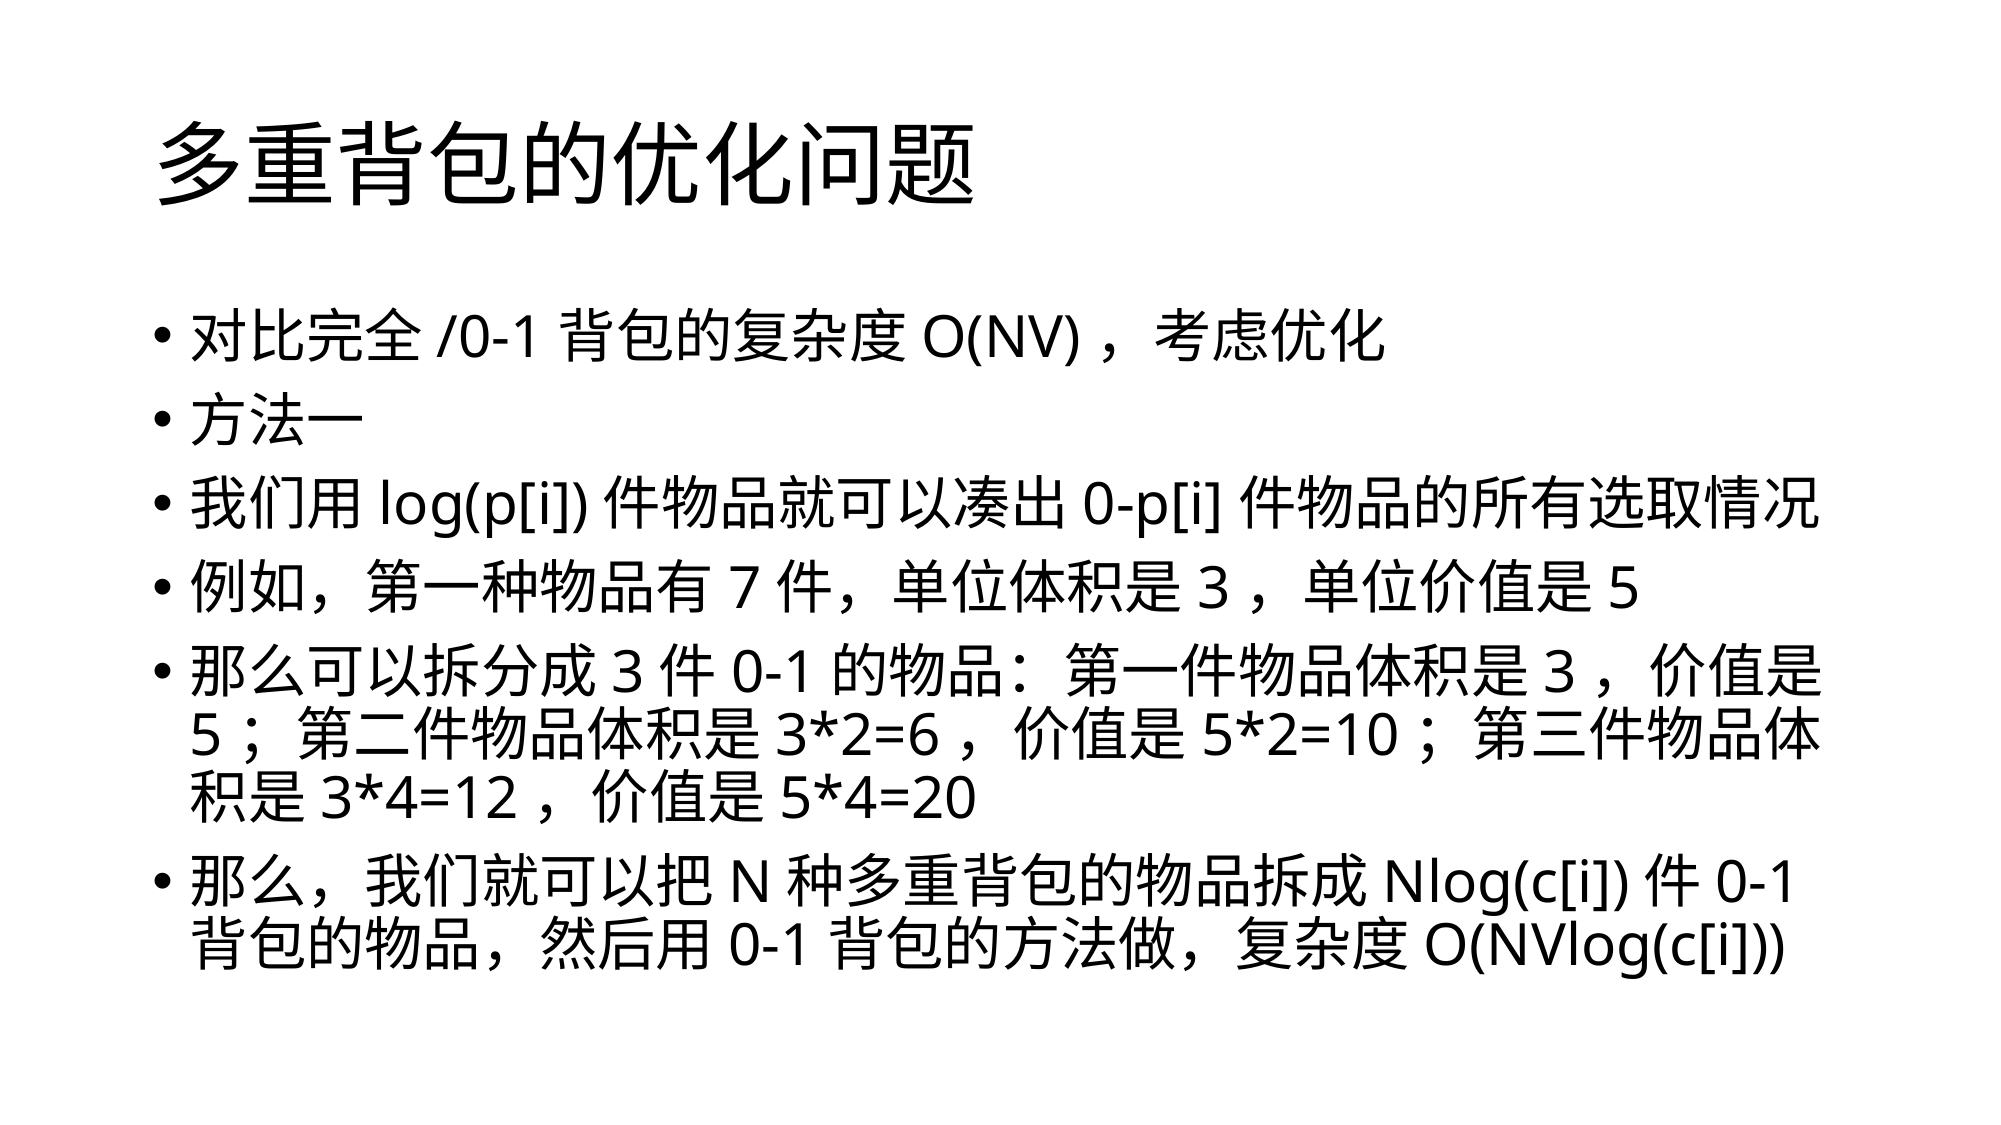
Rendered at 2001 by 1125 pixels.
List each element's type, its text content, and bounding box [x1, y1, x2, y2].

list 对比完全/0-1背包的复杂度O(NV)，考虑优化 方法一 我们用log(p[i])件物品就可以凑出0-p[i]件物品的所有选取情况 例如，第一种物品有7件，单位体积是3，单位价值是5 那么可以拆分成3件0-1的物品：第一件物品体积是3，价值是5；第二件物品体积是3*2=6，价值是5*2=10；第三件物品体积是3*4=12，价值是5*4=20 那么，我们就可以把N种多重背包的物品拆成Nlog(c[i])件0-1背包的物品，然后用0-1背包的方法做，复杂度O(NVlog(c[i])) [137, 299, 1863, 1014]
title 多重背包的优化问题 [137, 59, 1863, 278]
